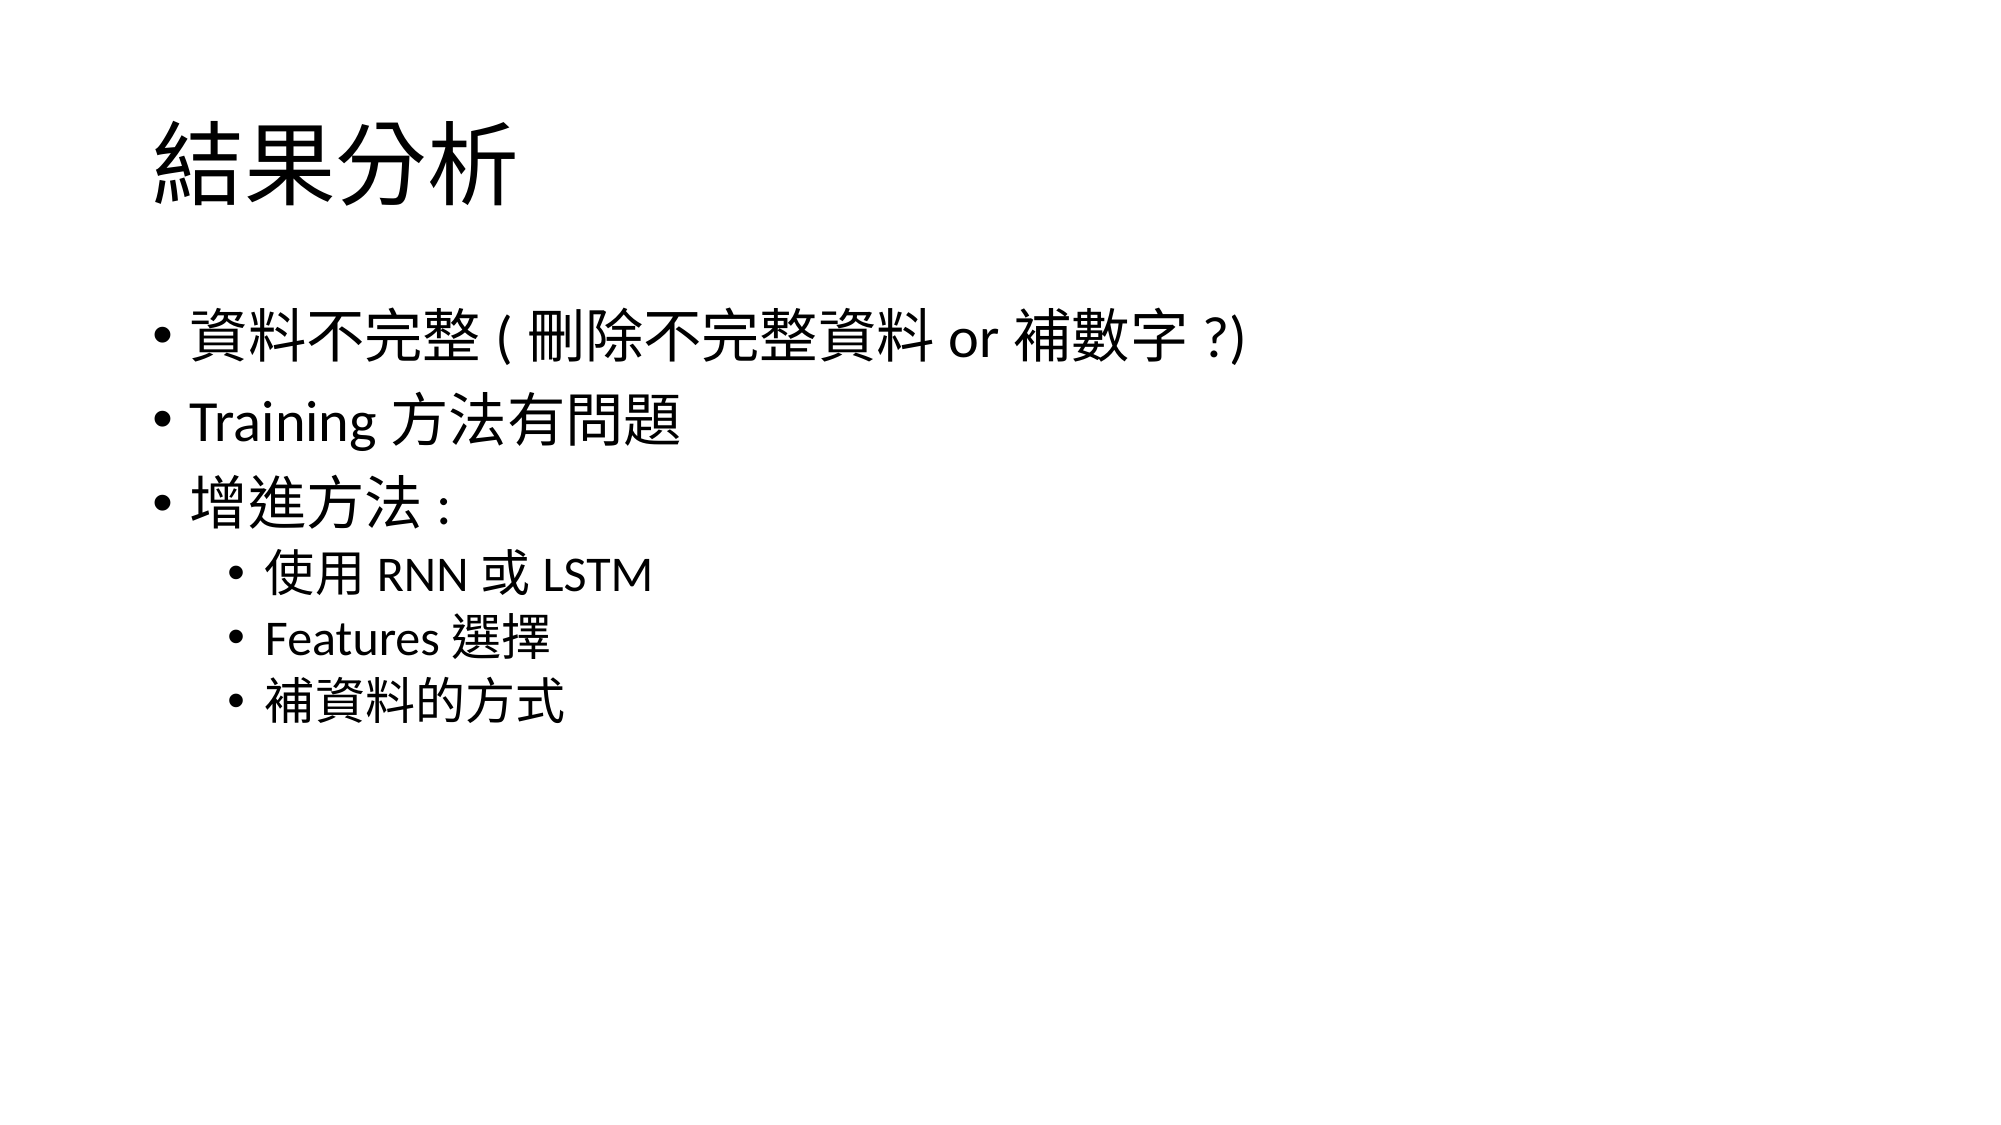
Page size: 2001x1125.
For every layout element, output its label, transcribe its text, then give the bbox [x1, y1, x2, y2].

list 資料不完整(刪除不完整資料or補數字?) Training方法有問題 增進方法: 使用RNN或LSTM Features選擇 補資料的方式 [137, 299, 1863, 1014]
title 結果分析 [137, 59, 1863, 278]
